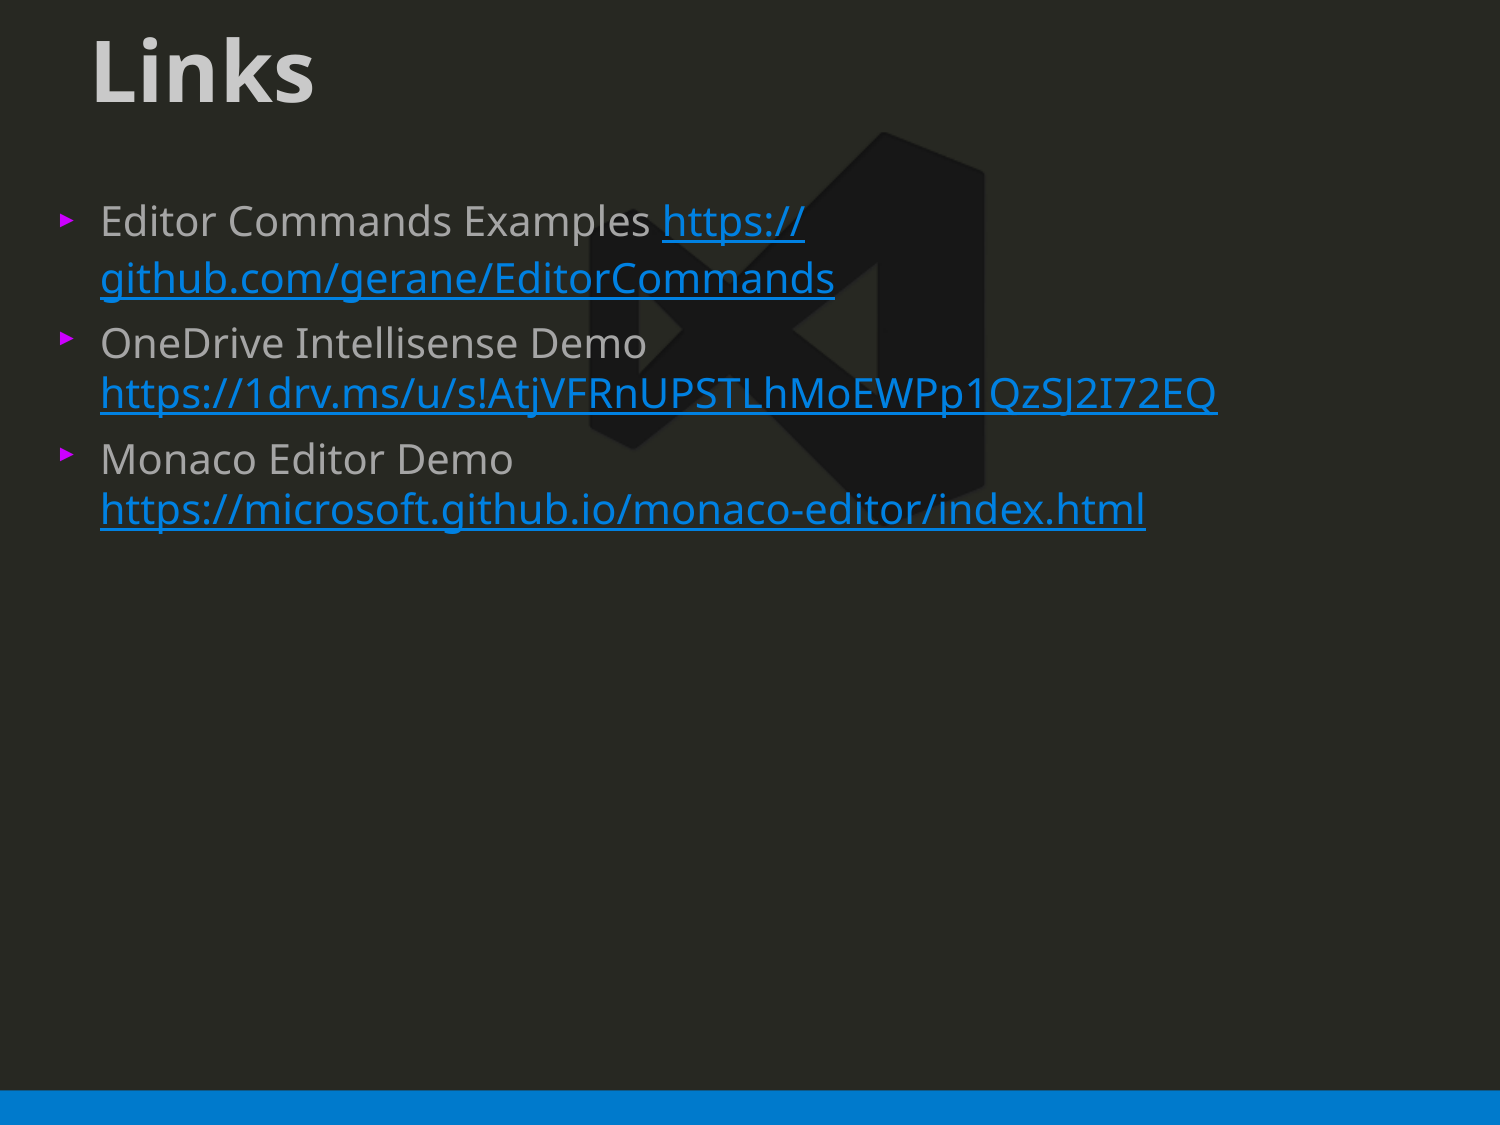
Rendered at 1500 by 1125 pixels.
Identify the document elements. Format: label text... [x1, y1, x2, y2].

title Links [75, 0, 1425, 138]
picture [0, 0, 1500, 1125]
list Editor Commands Examples https://github.com/gerane/EditorCommands OneDrive Intellisense Demo https://1drv.ms/u/s!AtjVFRnUPSTLhMoEWPp1QzSJ2I72EQ Monaco Editor Demo https://microsoft.github.io/monaco-editor/index.html [24, 187, 1475, 1038]
